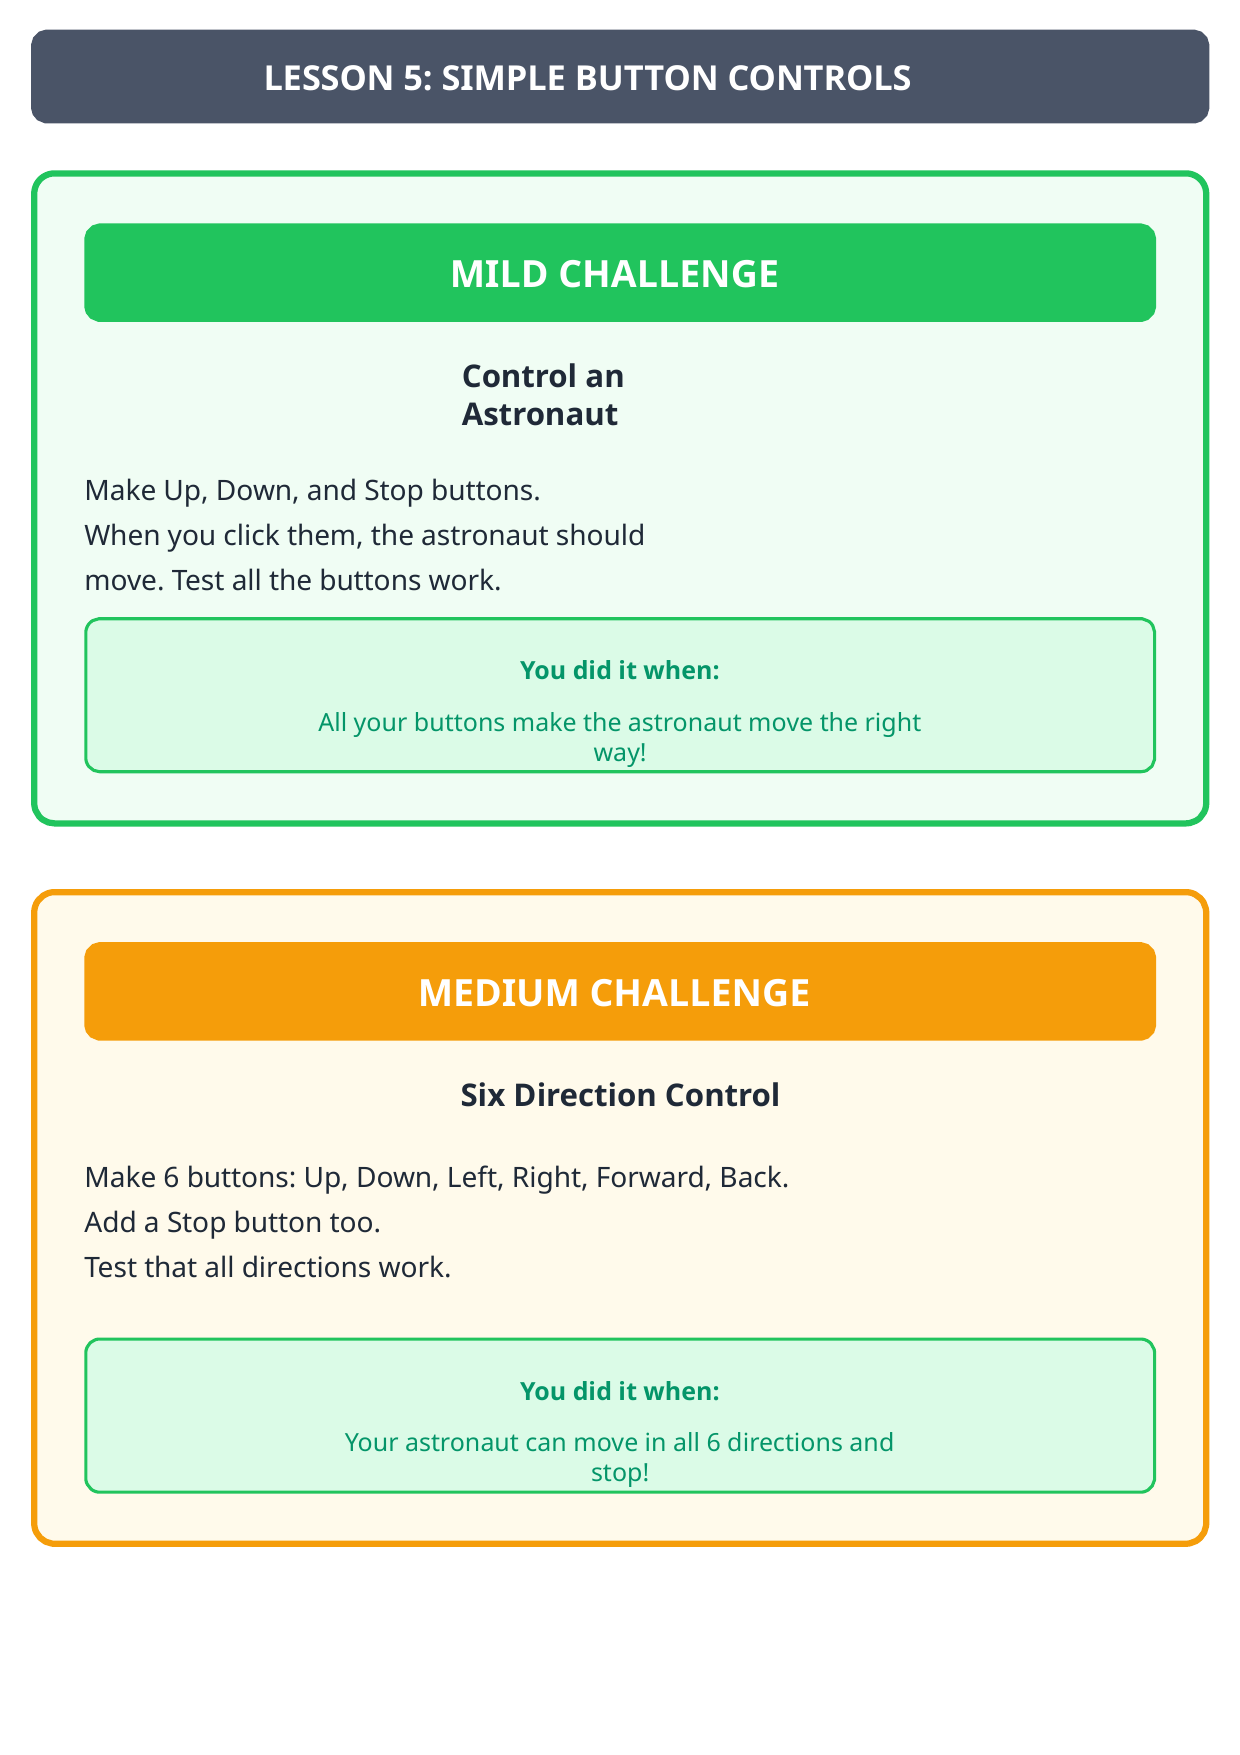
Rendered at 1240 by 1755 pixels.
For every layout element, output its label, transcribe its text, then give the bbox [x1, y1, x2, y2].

text_box LESSON 5: SIMPLE BUTTON CONTROLS [261, 54, 980, 98]
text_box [34, 173, 1207, 824]
text_box [31, 29, 1210, 124]
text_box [34, 891, 1207, 1544]
